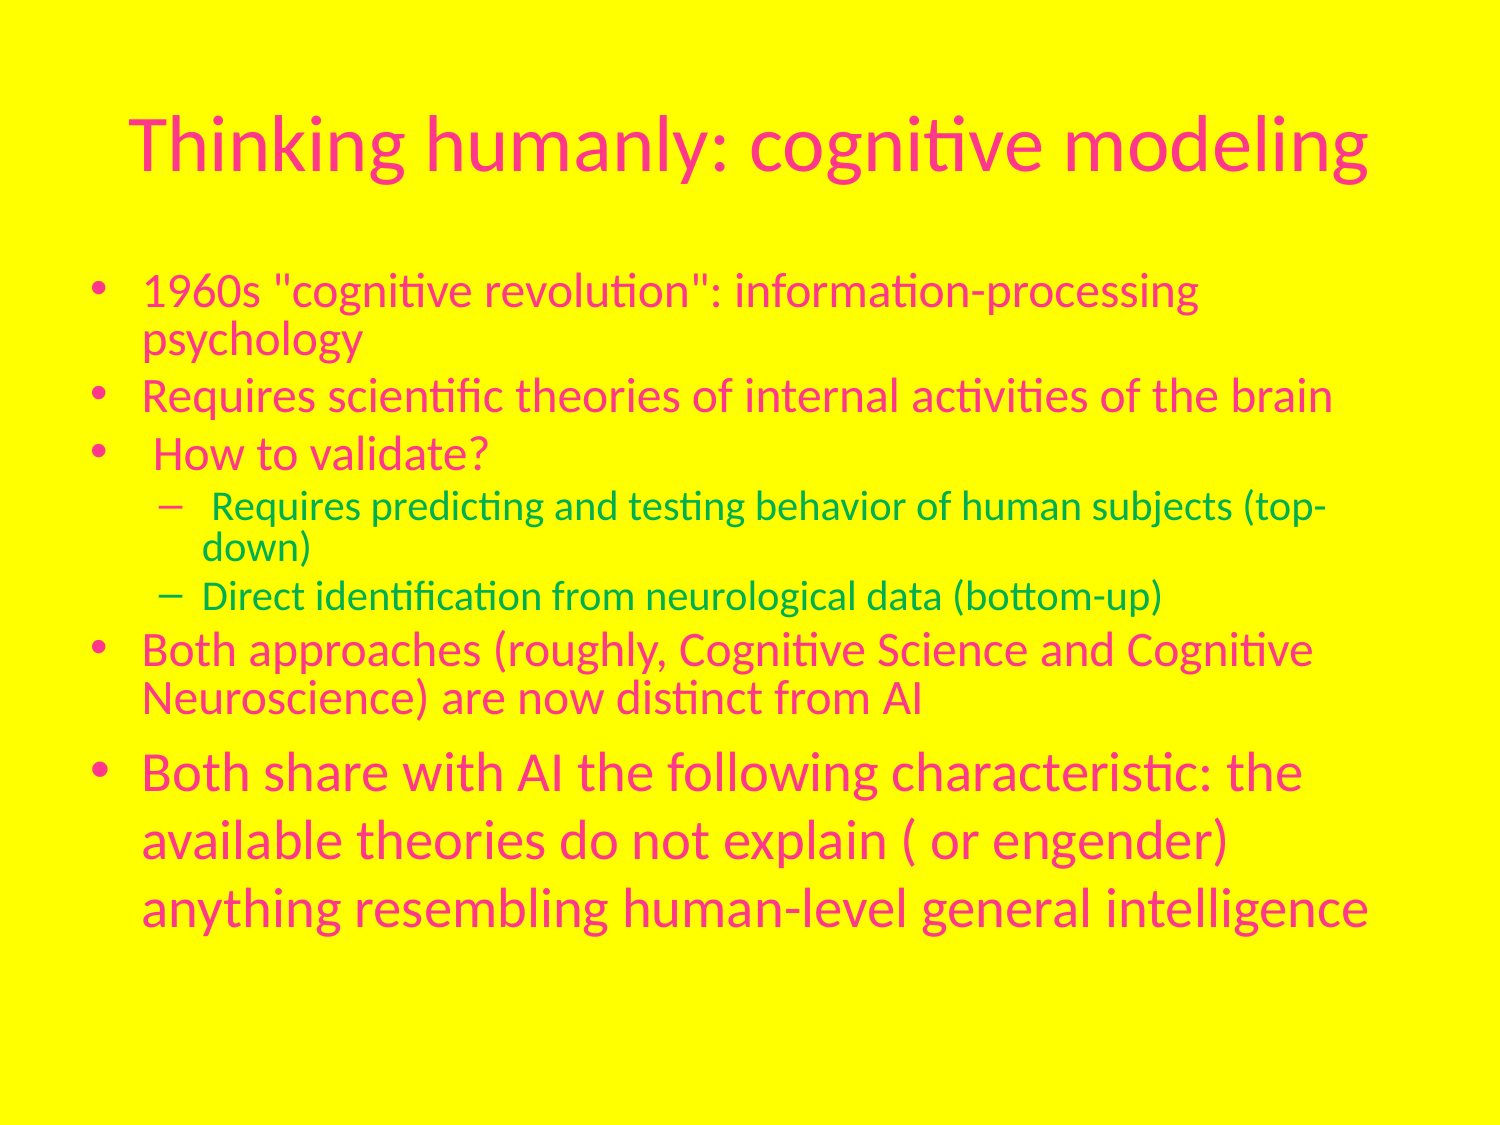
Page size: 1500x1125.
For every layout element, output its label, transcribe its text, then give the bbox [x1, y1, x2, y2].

title Thinking humanly: cognitive modeling [75, 45, 1425, 233]
list 1960s "cognitive revolution": information-processing psychology Requires scientific theories of internal activities of the brain How to validate? Requires predicting and testing behavior of human subjects (top-down) Direct identification from neurological data (bottom-up) Both approaches (roughly, Cognitive Science and Cognitive Neuroscience) are now distinct from AI Both share with AI the following characteristic: the available theories do not explain ( or engender) anything resembling human-level general intelligence [75, 262, 1425, 1005]
